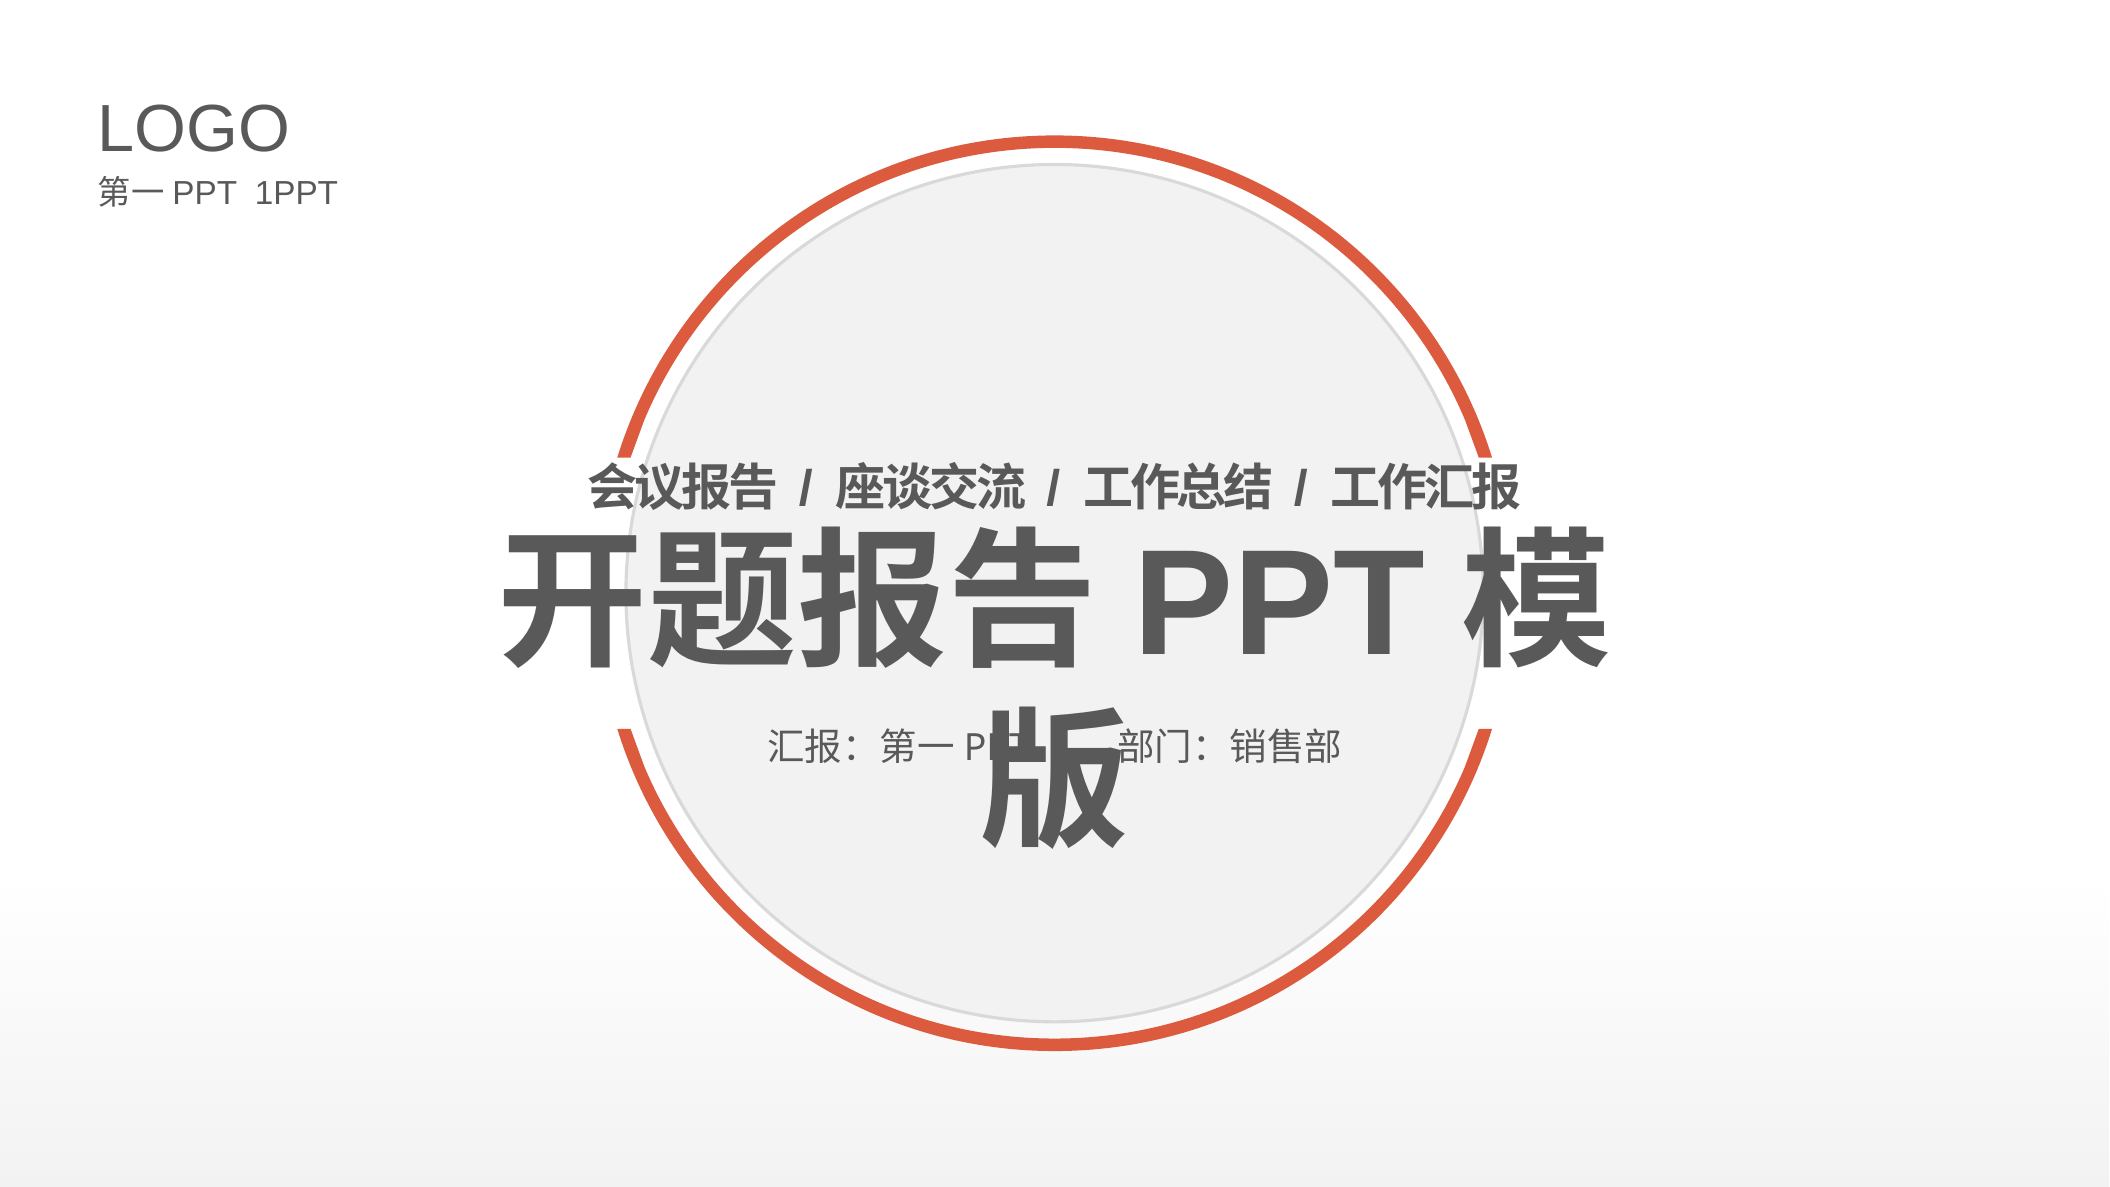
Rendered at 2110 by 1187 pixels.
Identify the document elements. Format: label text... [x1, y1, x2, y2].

text_box 汇报：第一PPT 部门：销售部 [765, 722, 1344, 768]
text_box [647, 163, 1462, 455]
text_box [721, 865, 1388, 1023]
text_box [616, 134, 1493, 455]
text_box LOGO 第一PPT 1PPT [97, 84, 446, 212]
text_box 会议报告 / 座谈交流 / 工作总结 / 工作汇报 [578, 455, 1532, 504]
text_box [684, 865, 1425, 1053]
text_box 开题报告PPT模版 [425, 504, 1684, 865]
